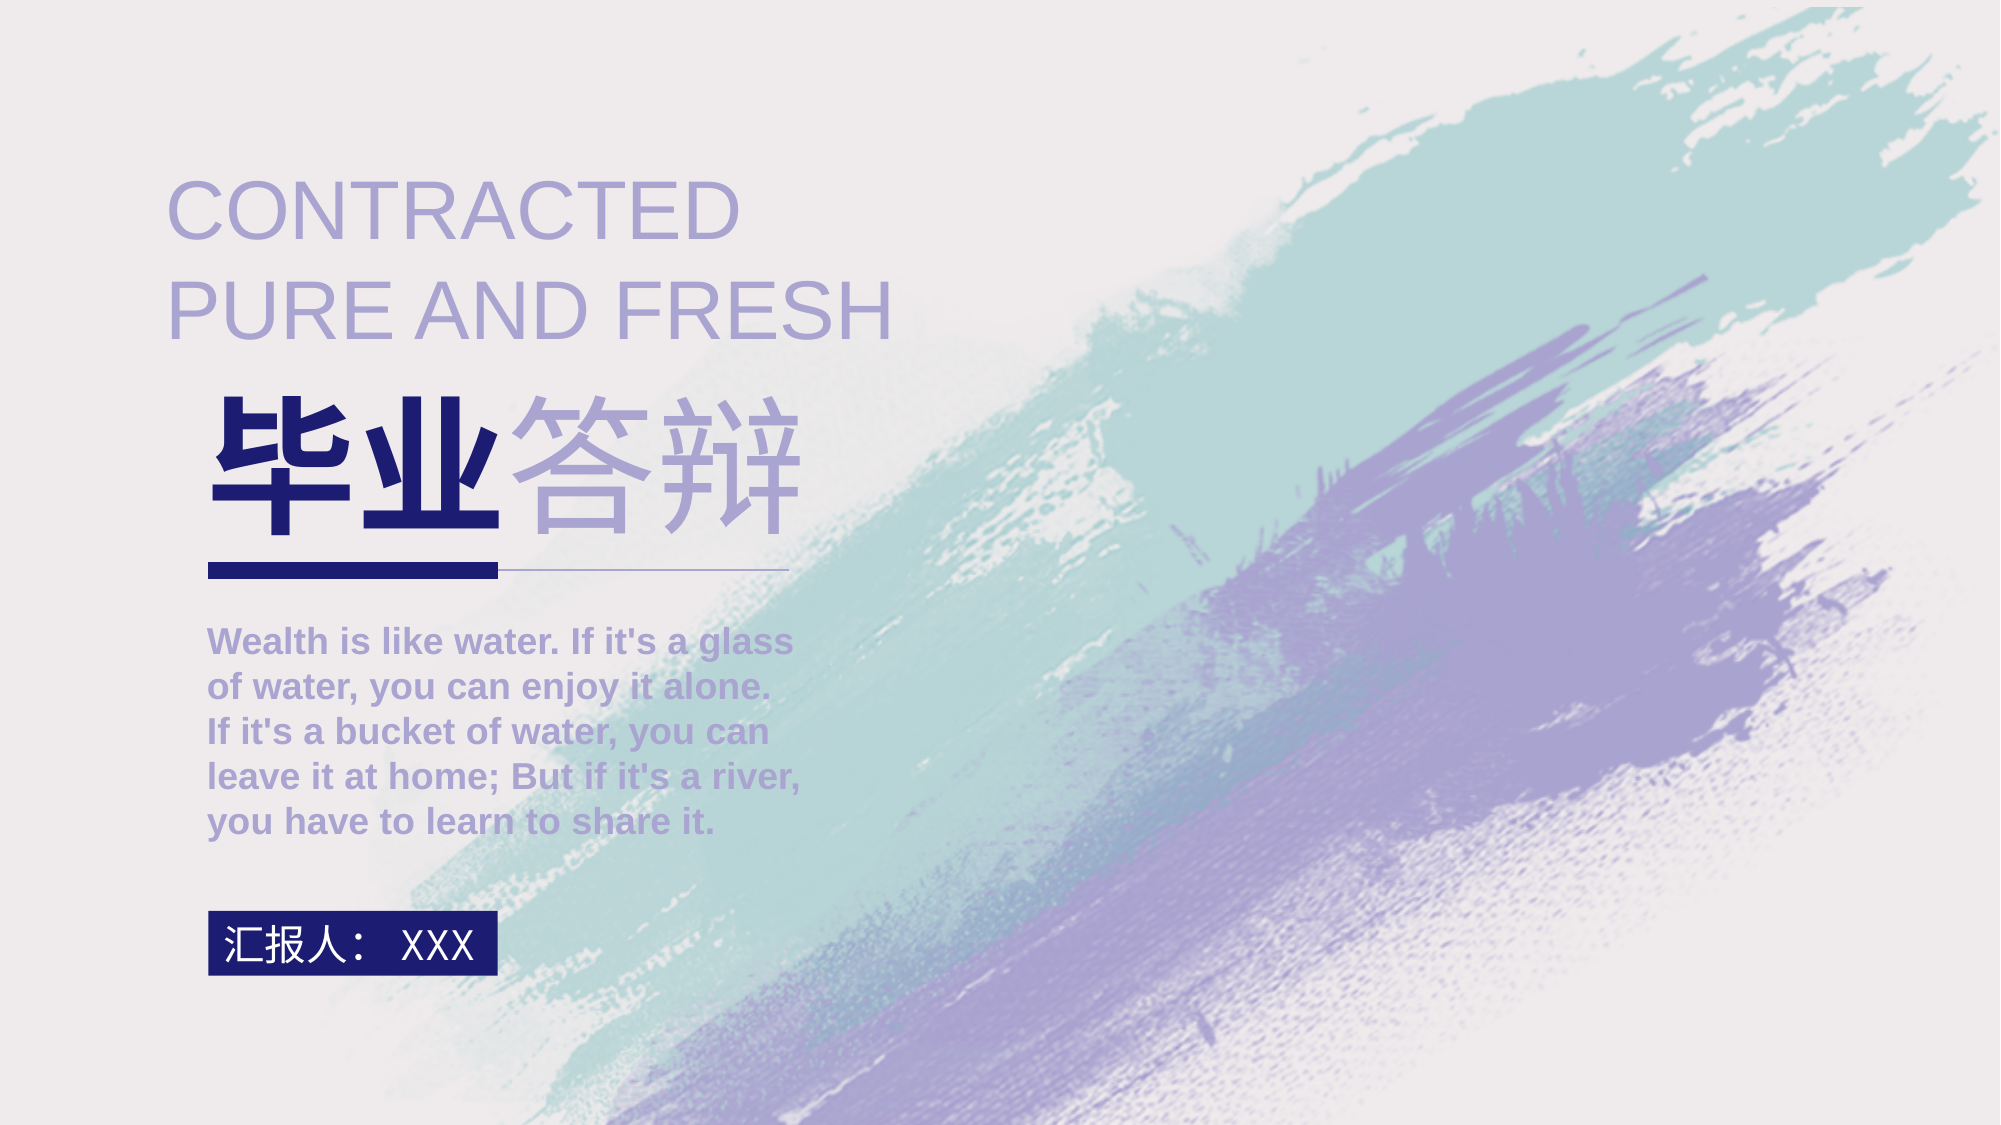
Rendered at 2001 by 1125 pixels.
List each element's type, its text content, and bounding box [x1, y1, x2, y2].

text_box 毕业答辩 [192, 365, 895, 561]
text_box CONTRACTED PURE AND FRESH [150, 148, 910, 364]
text_box 汇报人：XXX [208, 910, 498, 976]
text_box Wealth is like water. If it's a glass of water, you can enjoy it alone. If it's a bucket of water, you can leave it at home; But if it's a river, you have to learn to share it. [192, 609, 819, 850]
picture [284, 7, 2001, 1125]
